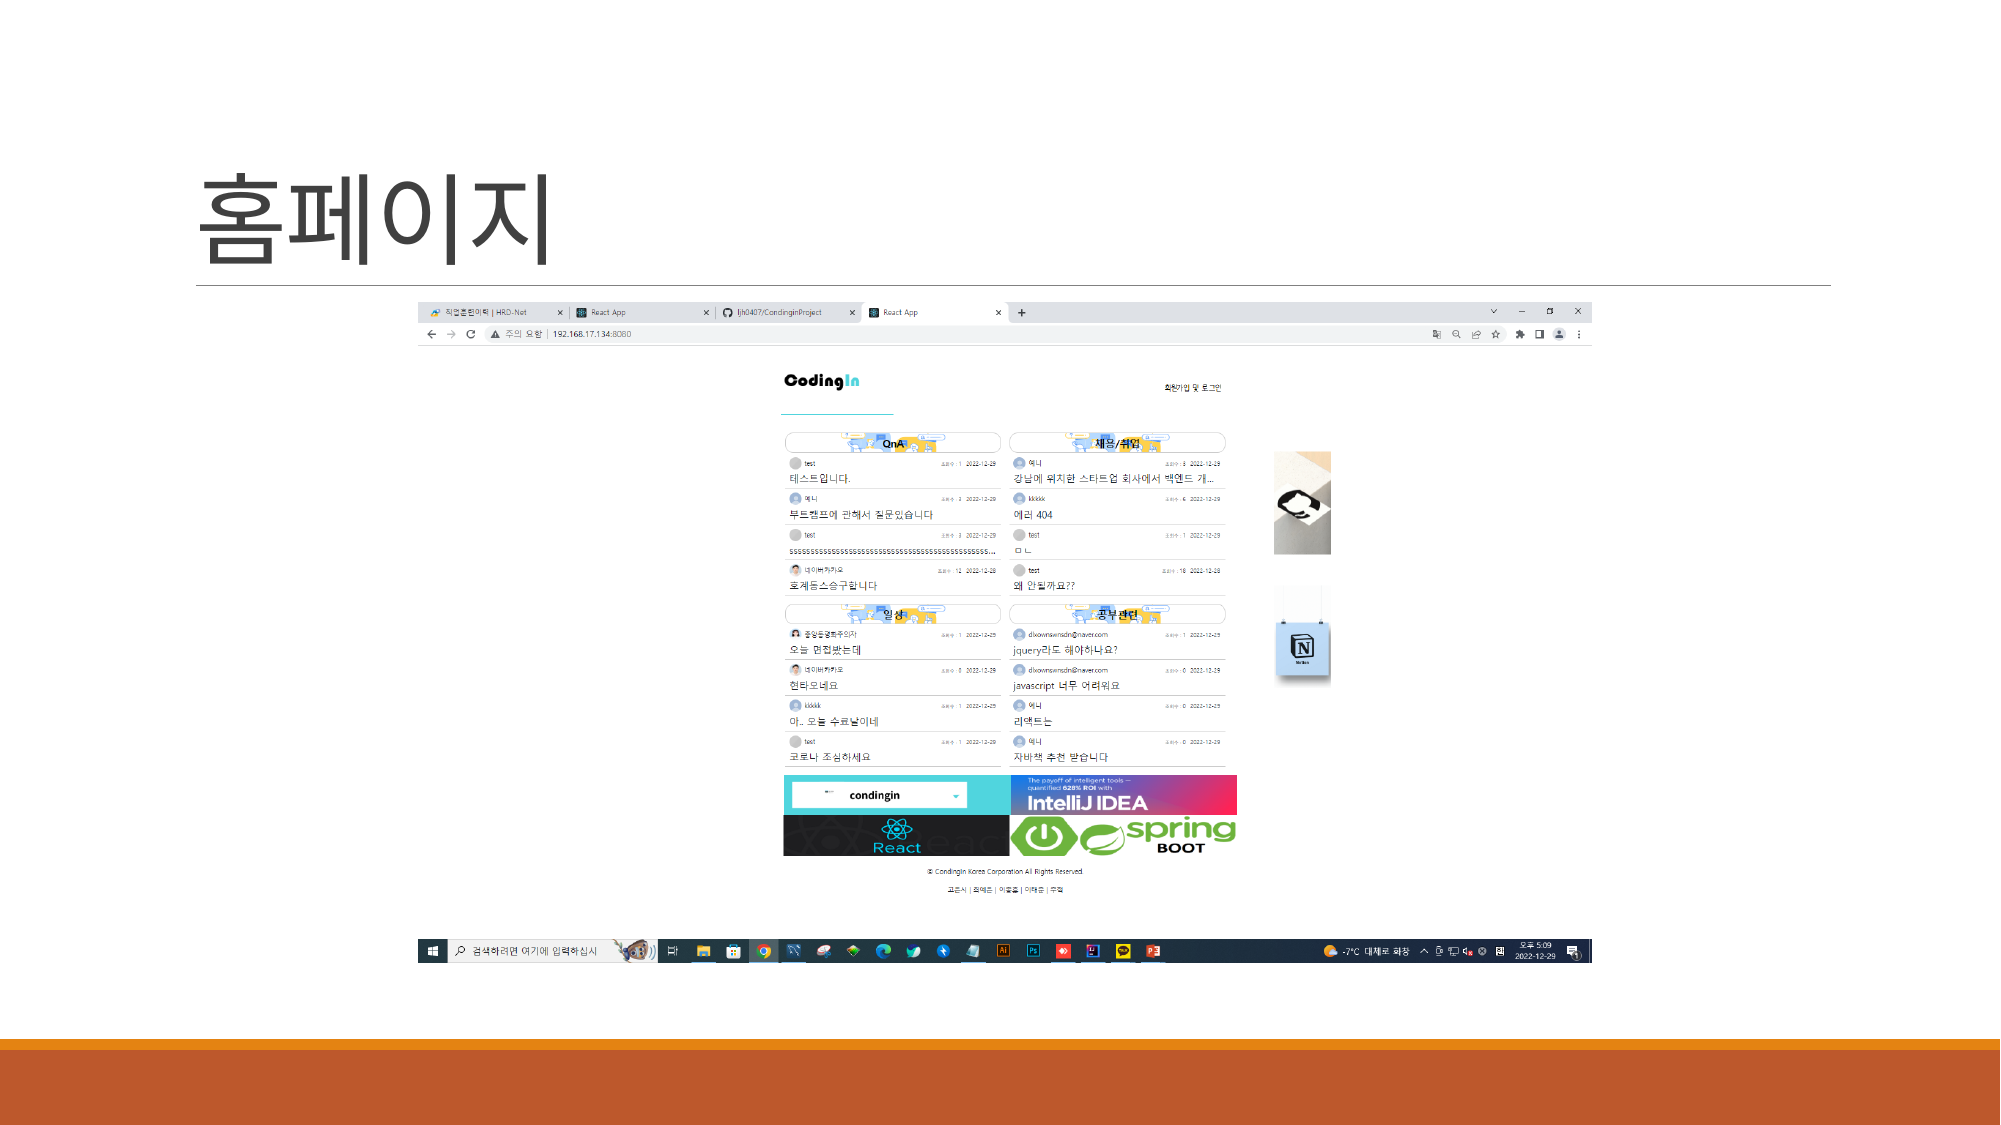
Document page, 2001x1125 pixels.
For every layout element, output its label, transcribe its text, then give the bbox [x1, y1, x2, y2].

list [417, 302, 1592, 964]
title 홈페이지 [180, 47, 1830, 285]
